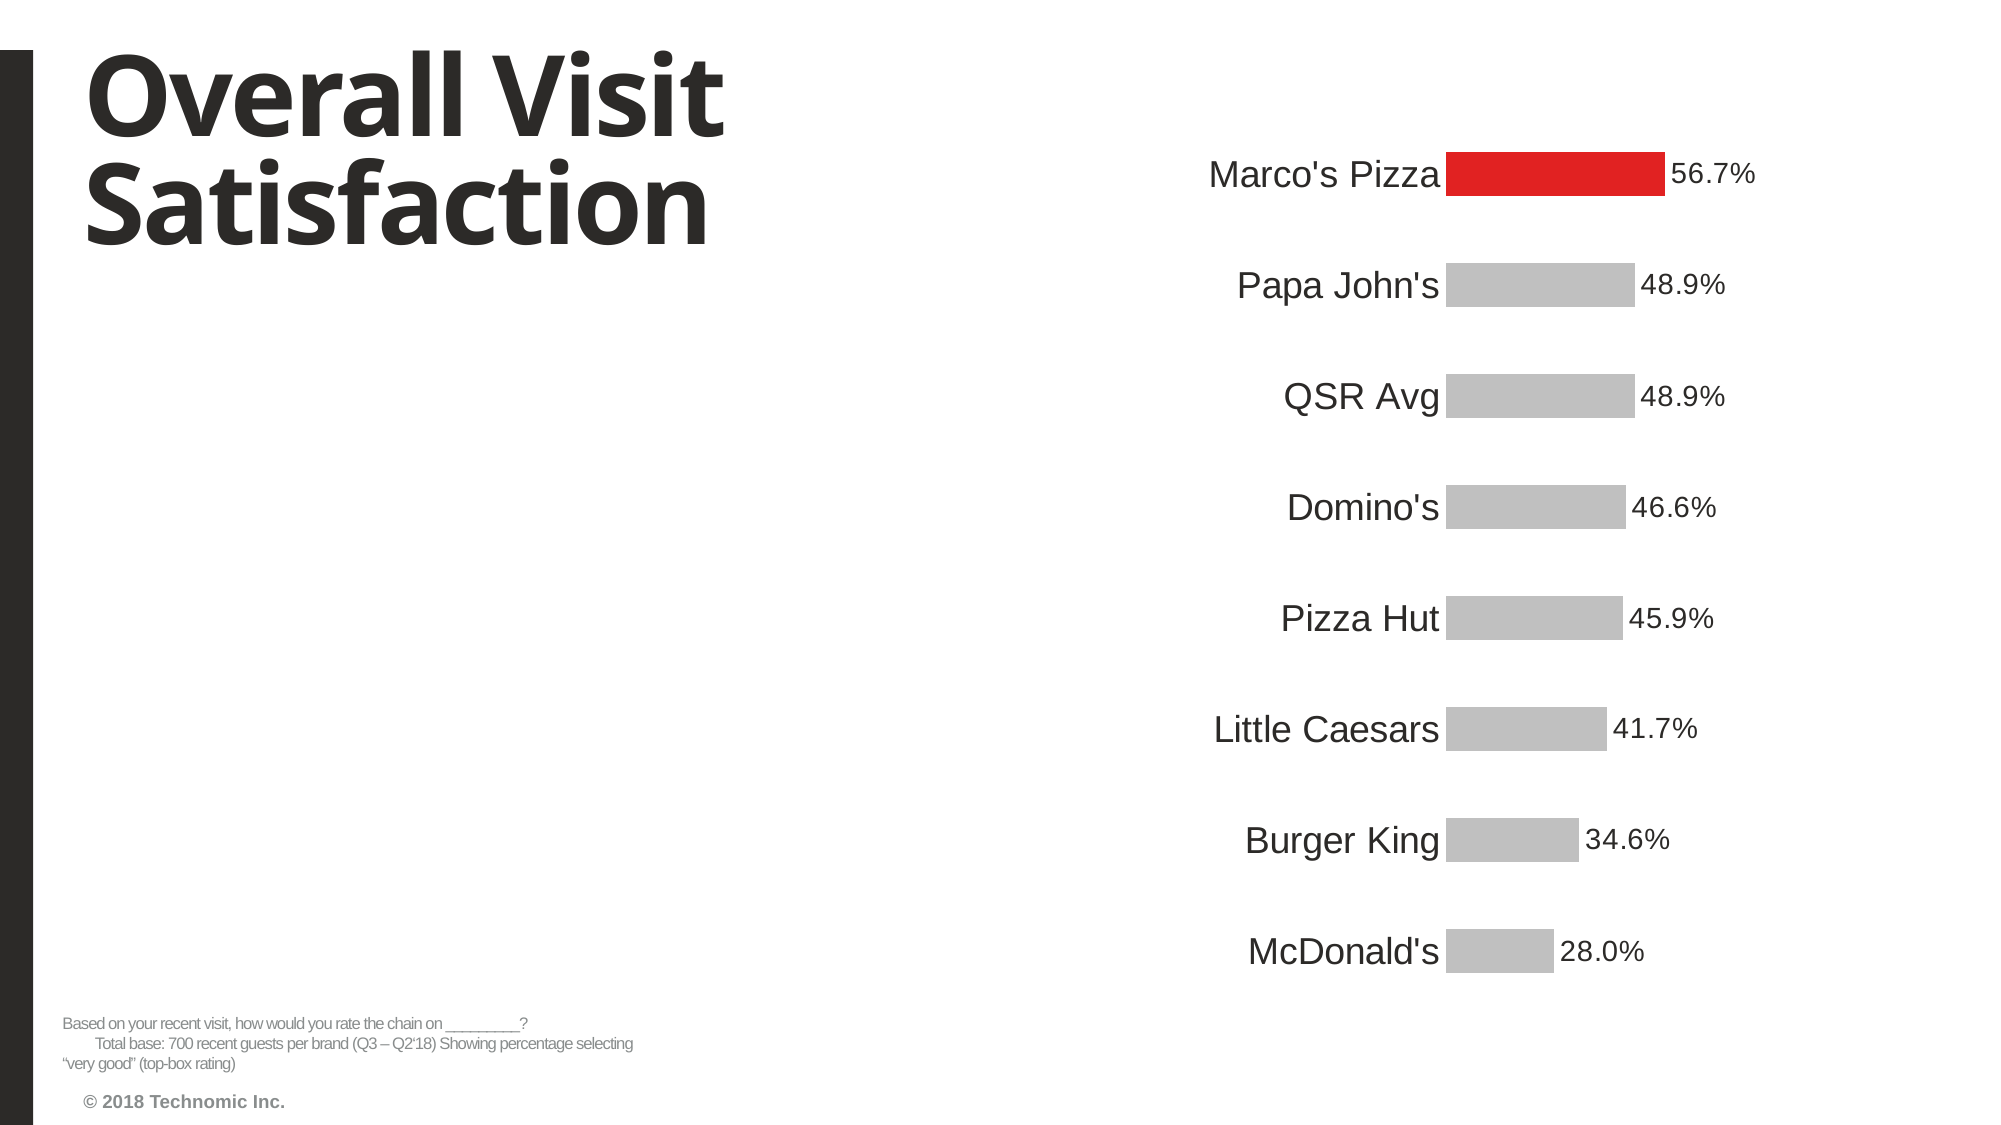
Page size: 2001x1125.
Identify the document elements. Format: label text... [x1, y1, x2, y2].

chart [1195, 99, 1826, 1026]
title Overall Visit Satisfaction [83, 50, 1063, 413]
list Based on your recent visit, how would you rate the chain on _________? Total base: 700 recent guests per brand (Q3 – Q2‘18) Showing percentage selecting “very good” (top-box rating) [62, 1012, 650, 1125]
